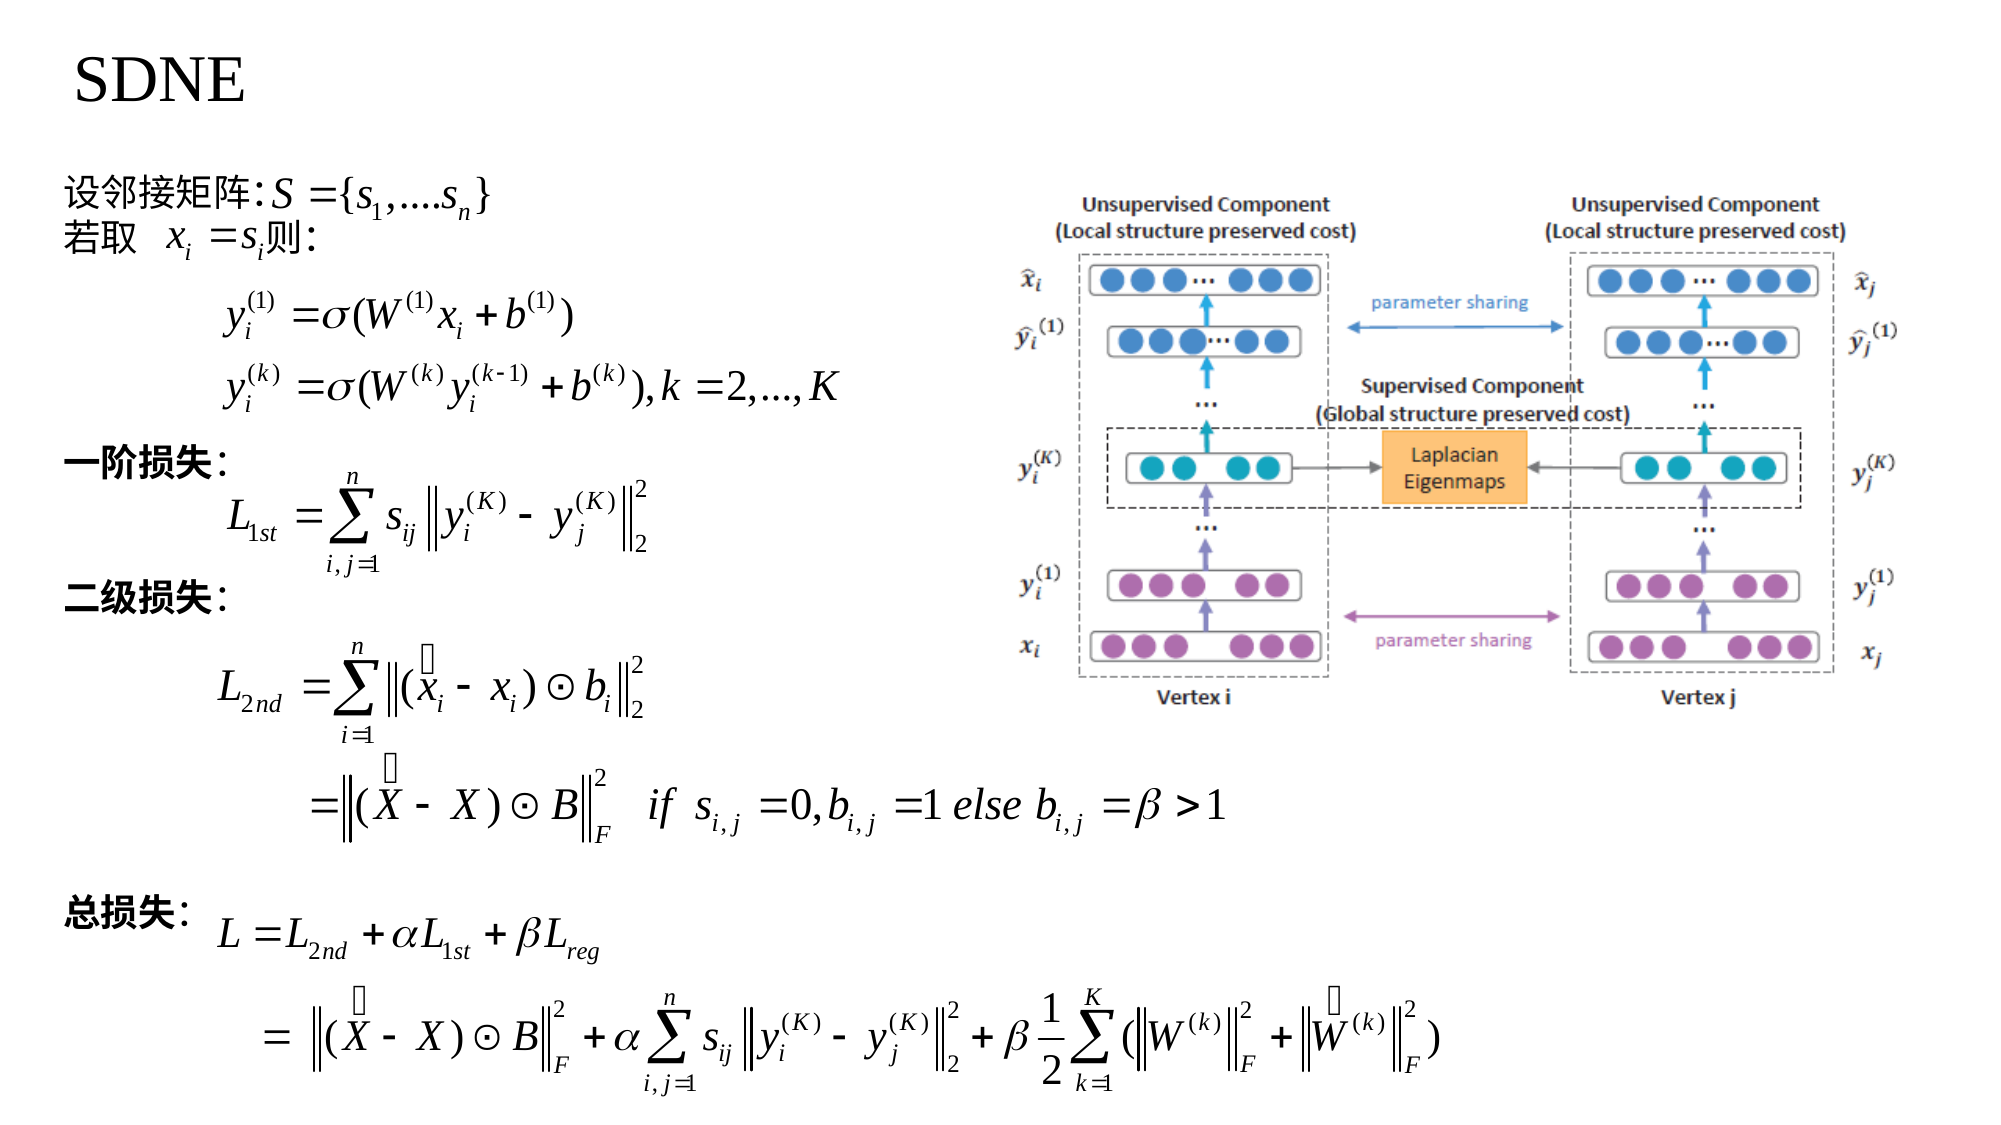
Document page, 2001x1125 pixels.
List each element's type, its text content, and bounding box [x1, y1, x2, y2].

title SDNE [48, 26, 273, 124]
picture [209, 903, 1452, 1107]
picture [158, 163, 500, 271]
text_box 设邻接矩阵： 若取 则： 一阶损失： 二级损失： 总损失： [48, 161, 1140, 1077]
picture [209, 182, 1933, 852]
picture [215, 281, 849, 420]
picture [219, 454, 661, 585]
